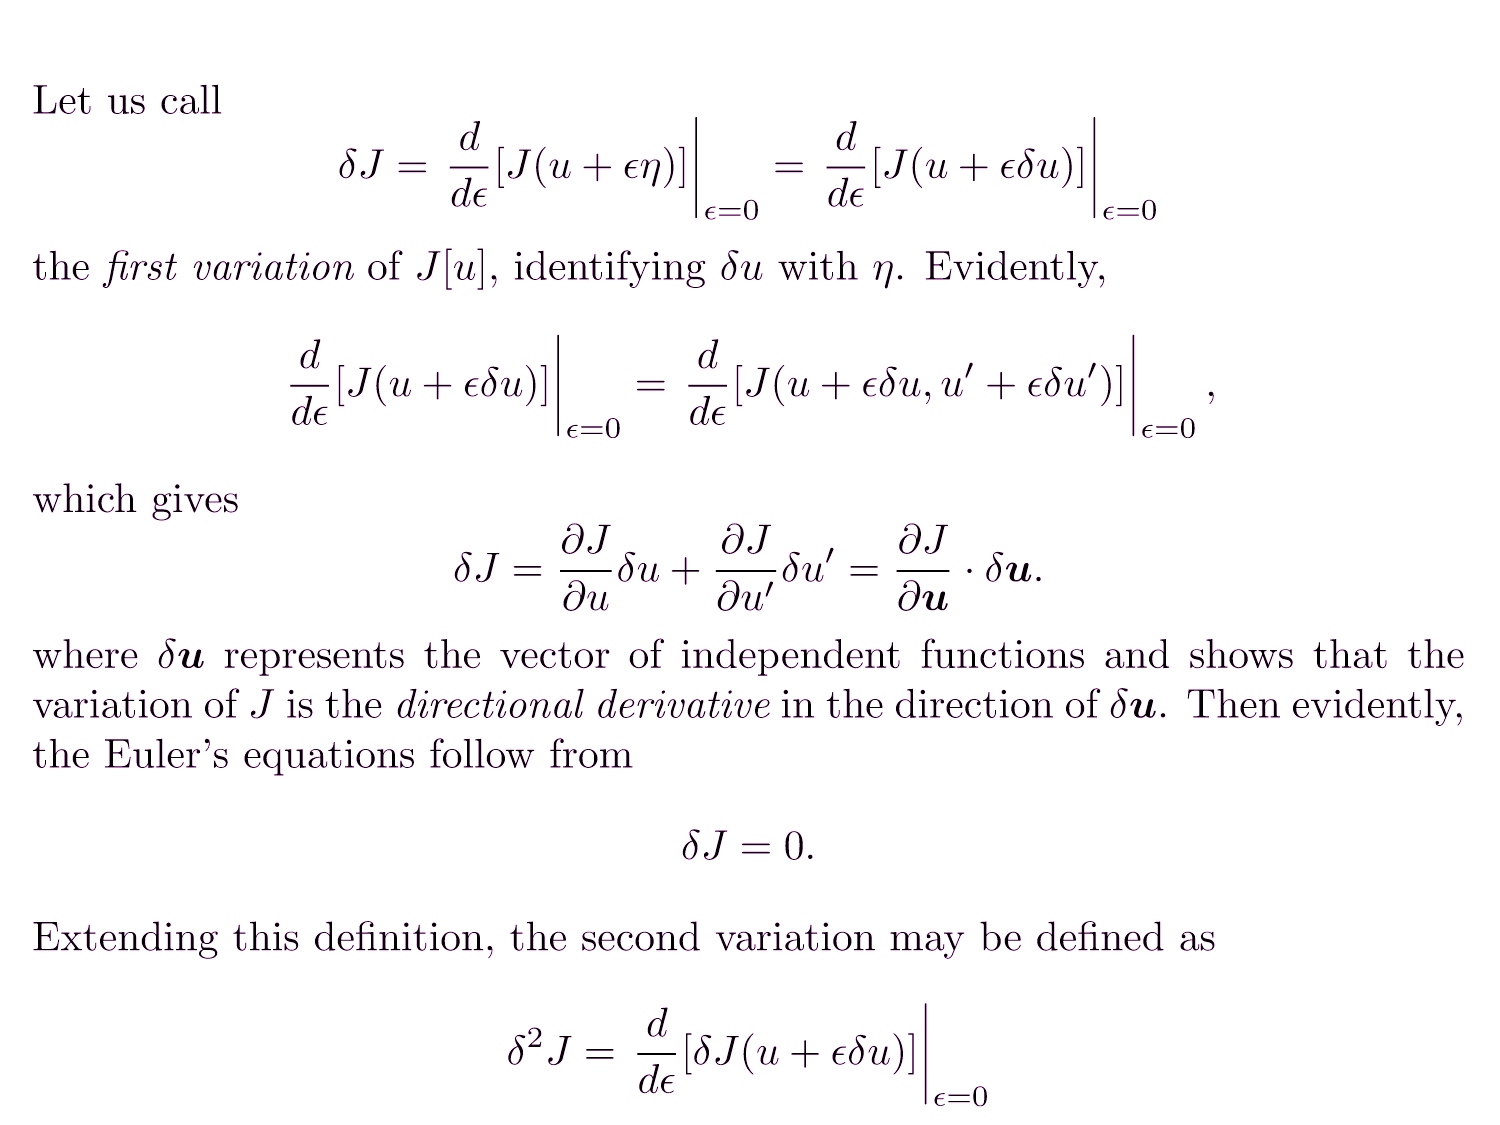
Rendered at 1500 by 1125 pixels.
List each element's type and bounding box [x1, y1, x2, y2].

picture [28, 81, 1467, 1108]
